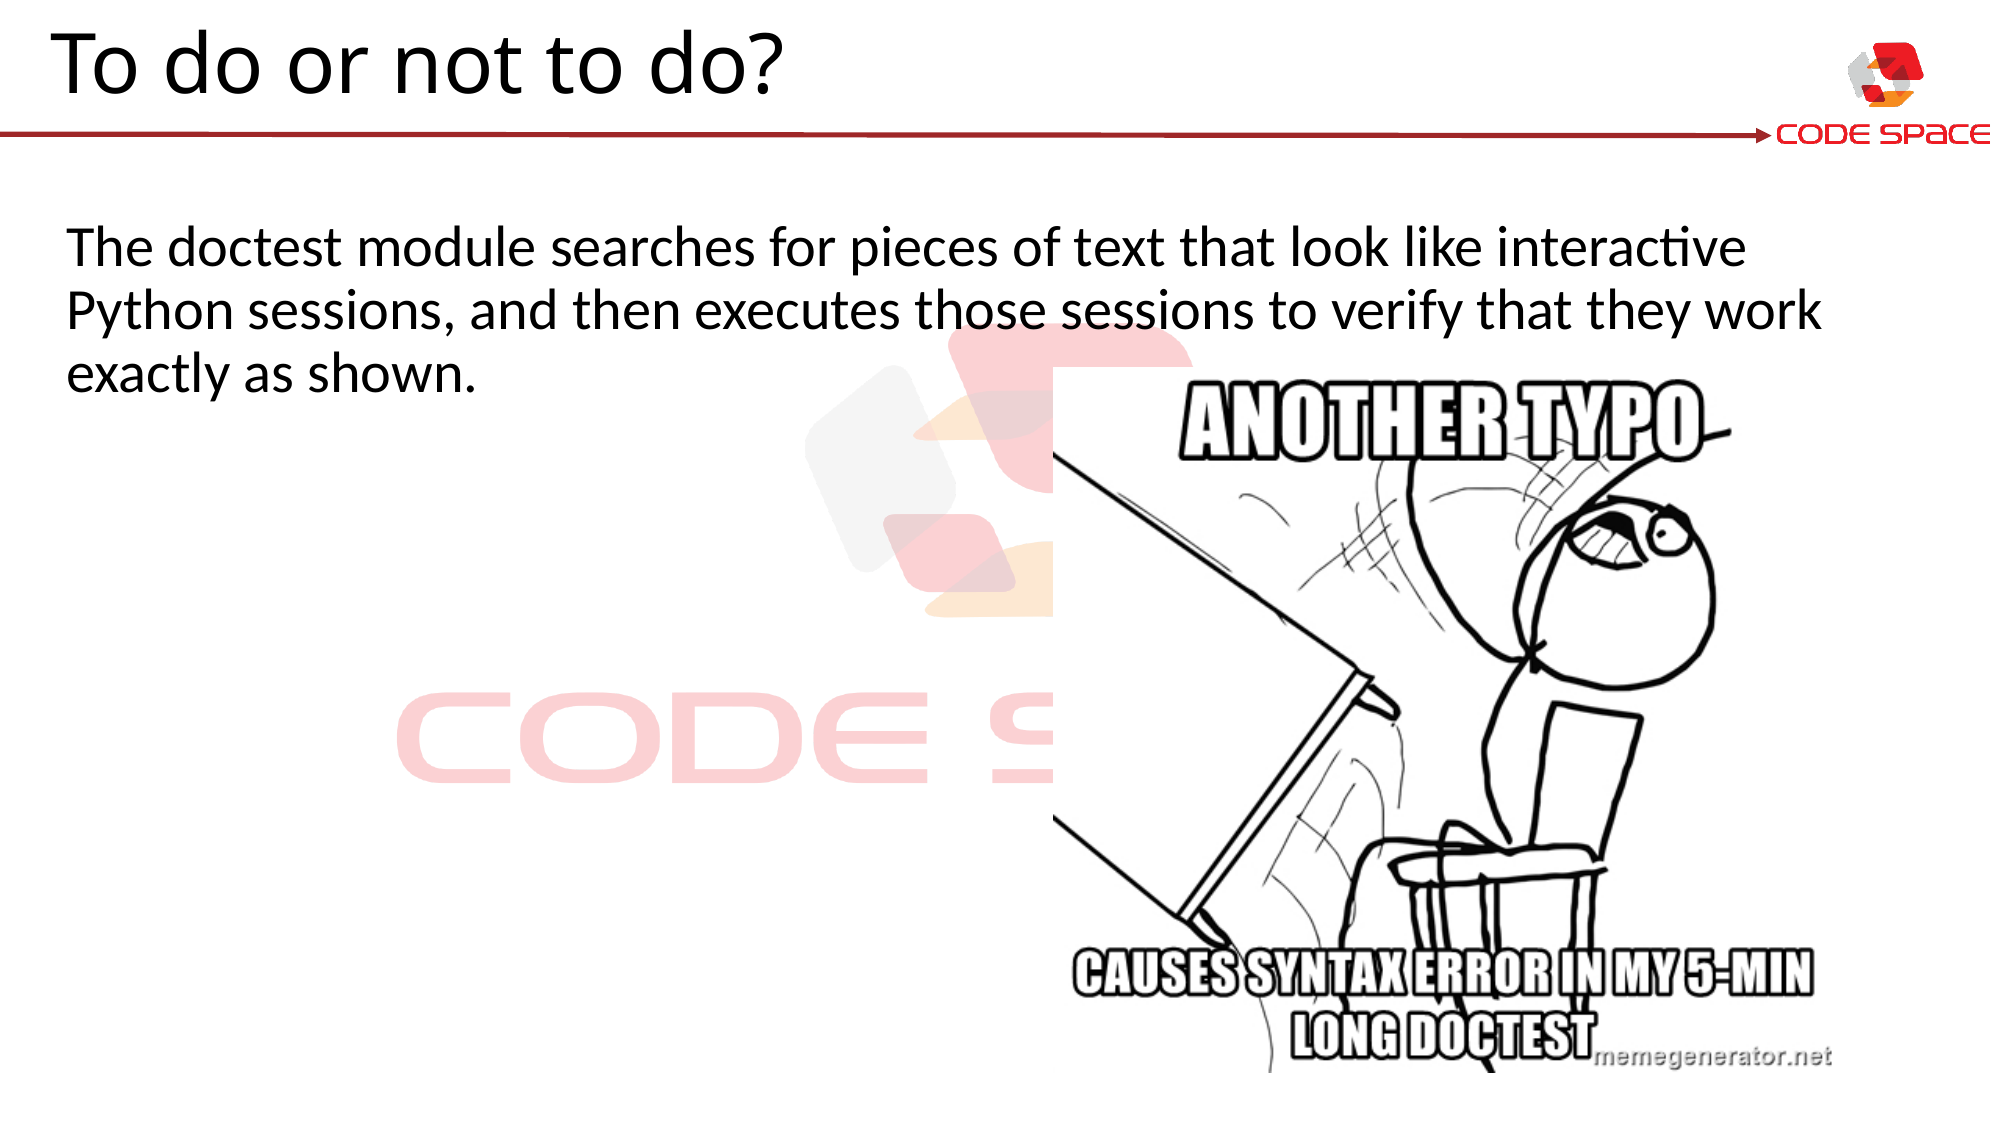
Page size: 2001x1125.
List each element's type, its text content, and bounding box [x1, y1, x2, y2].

picture [1707, 0, 2001, 219]
list The doctest module searches for pieces of text that look like interactive Python sessions, and then executes those sessions to verify that they work exactly as shown. [51, 208, 1941, 432]
title To do or not to do? [34, 18, 1772, 114]
picture [1053, 367, 1835, 1073]
